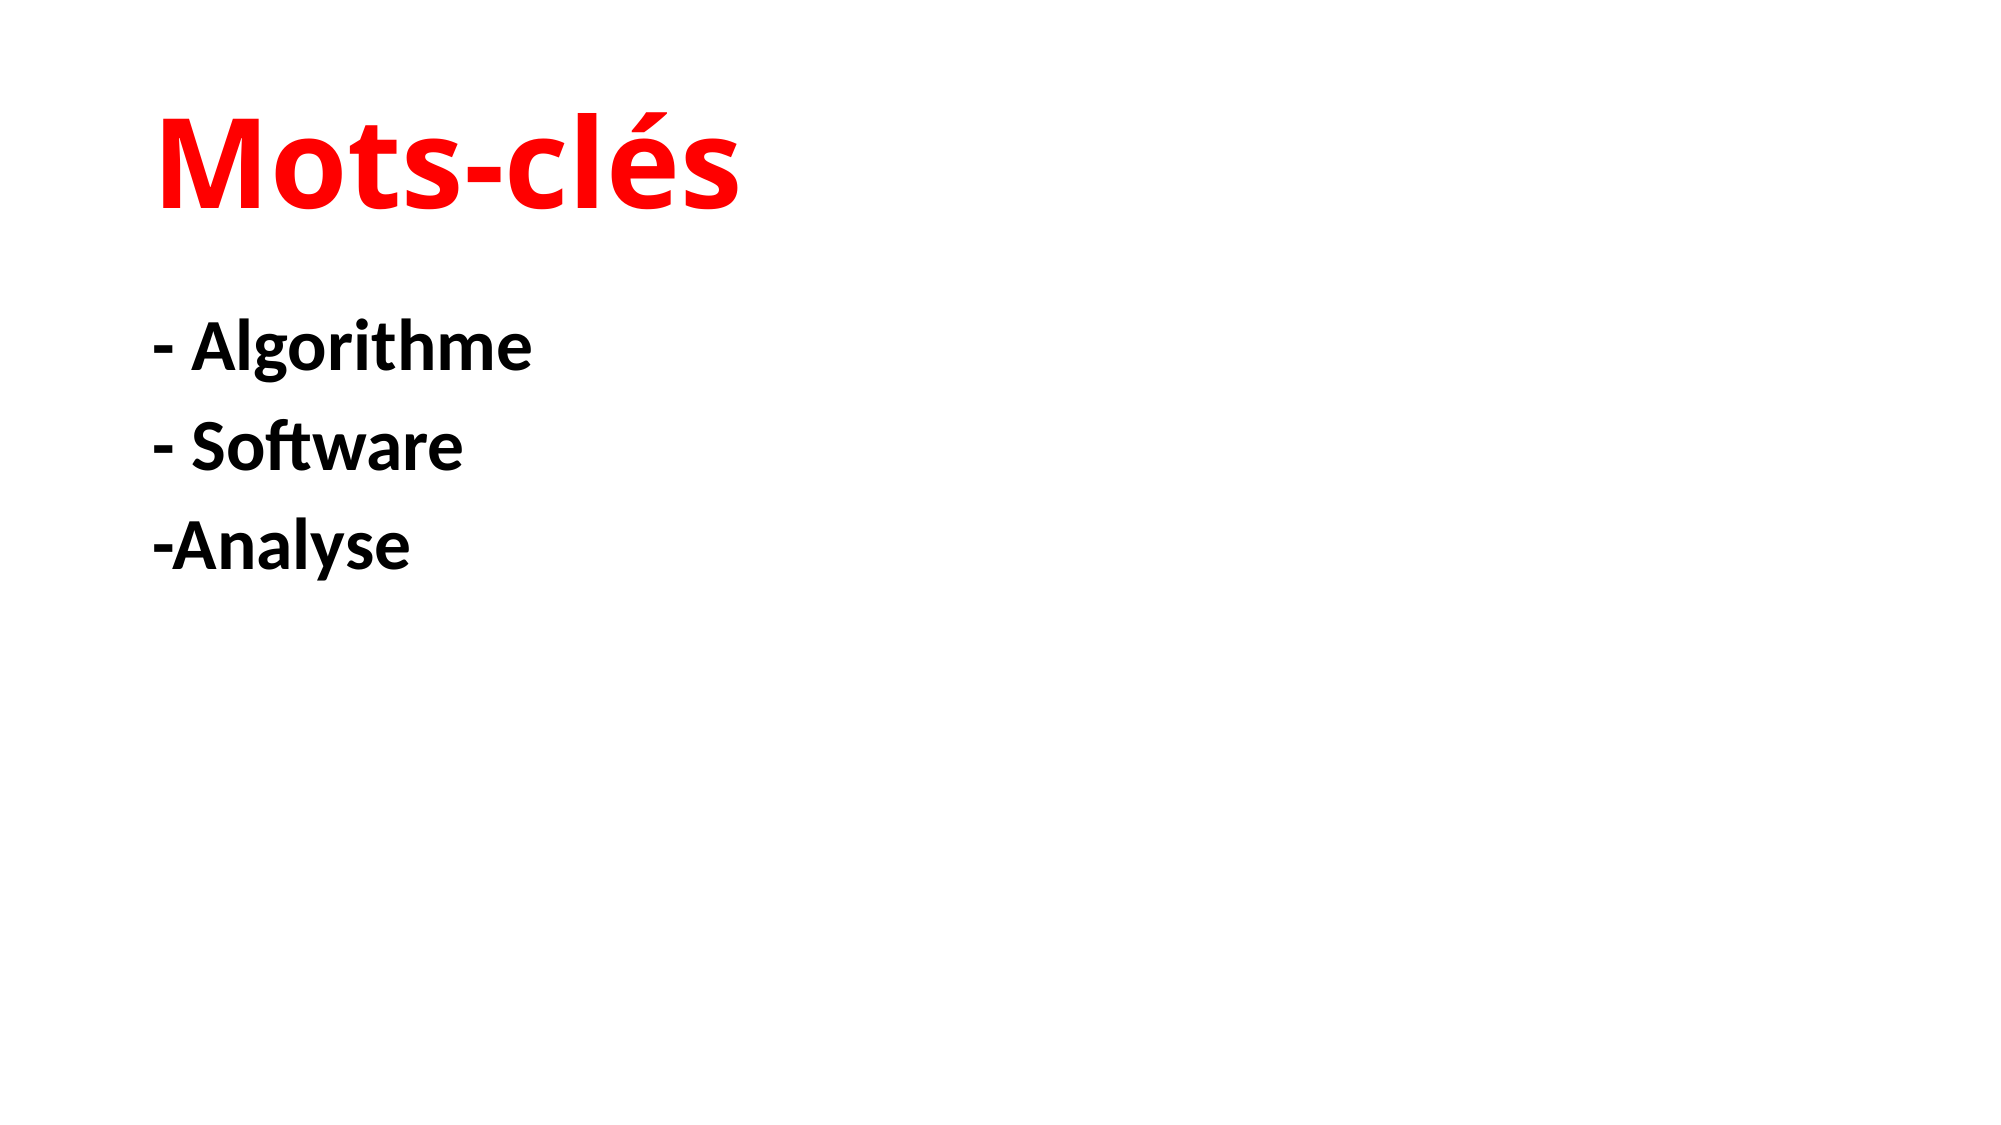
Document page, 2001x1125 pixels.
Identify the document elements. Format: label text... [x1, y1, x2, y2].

title Mots-clés [137, 59, 1863, 278]
list - Algorithme - Software -Analyse [137, 299, 1863, 594]
